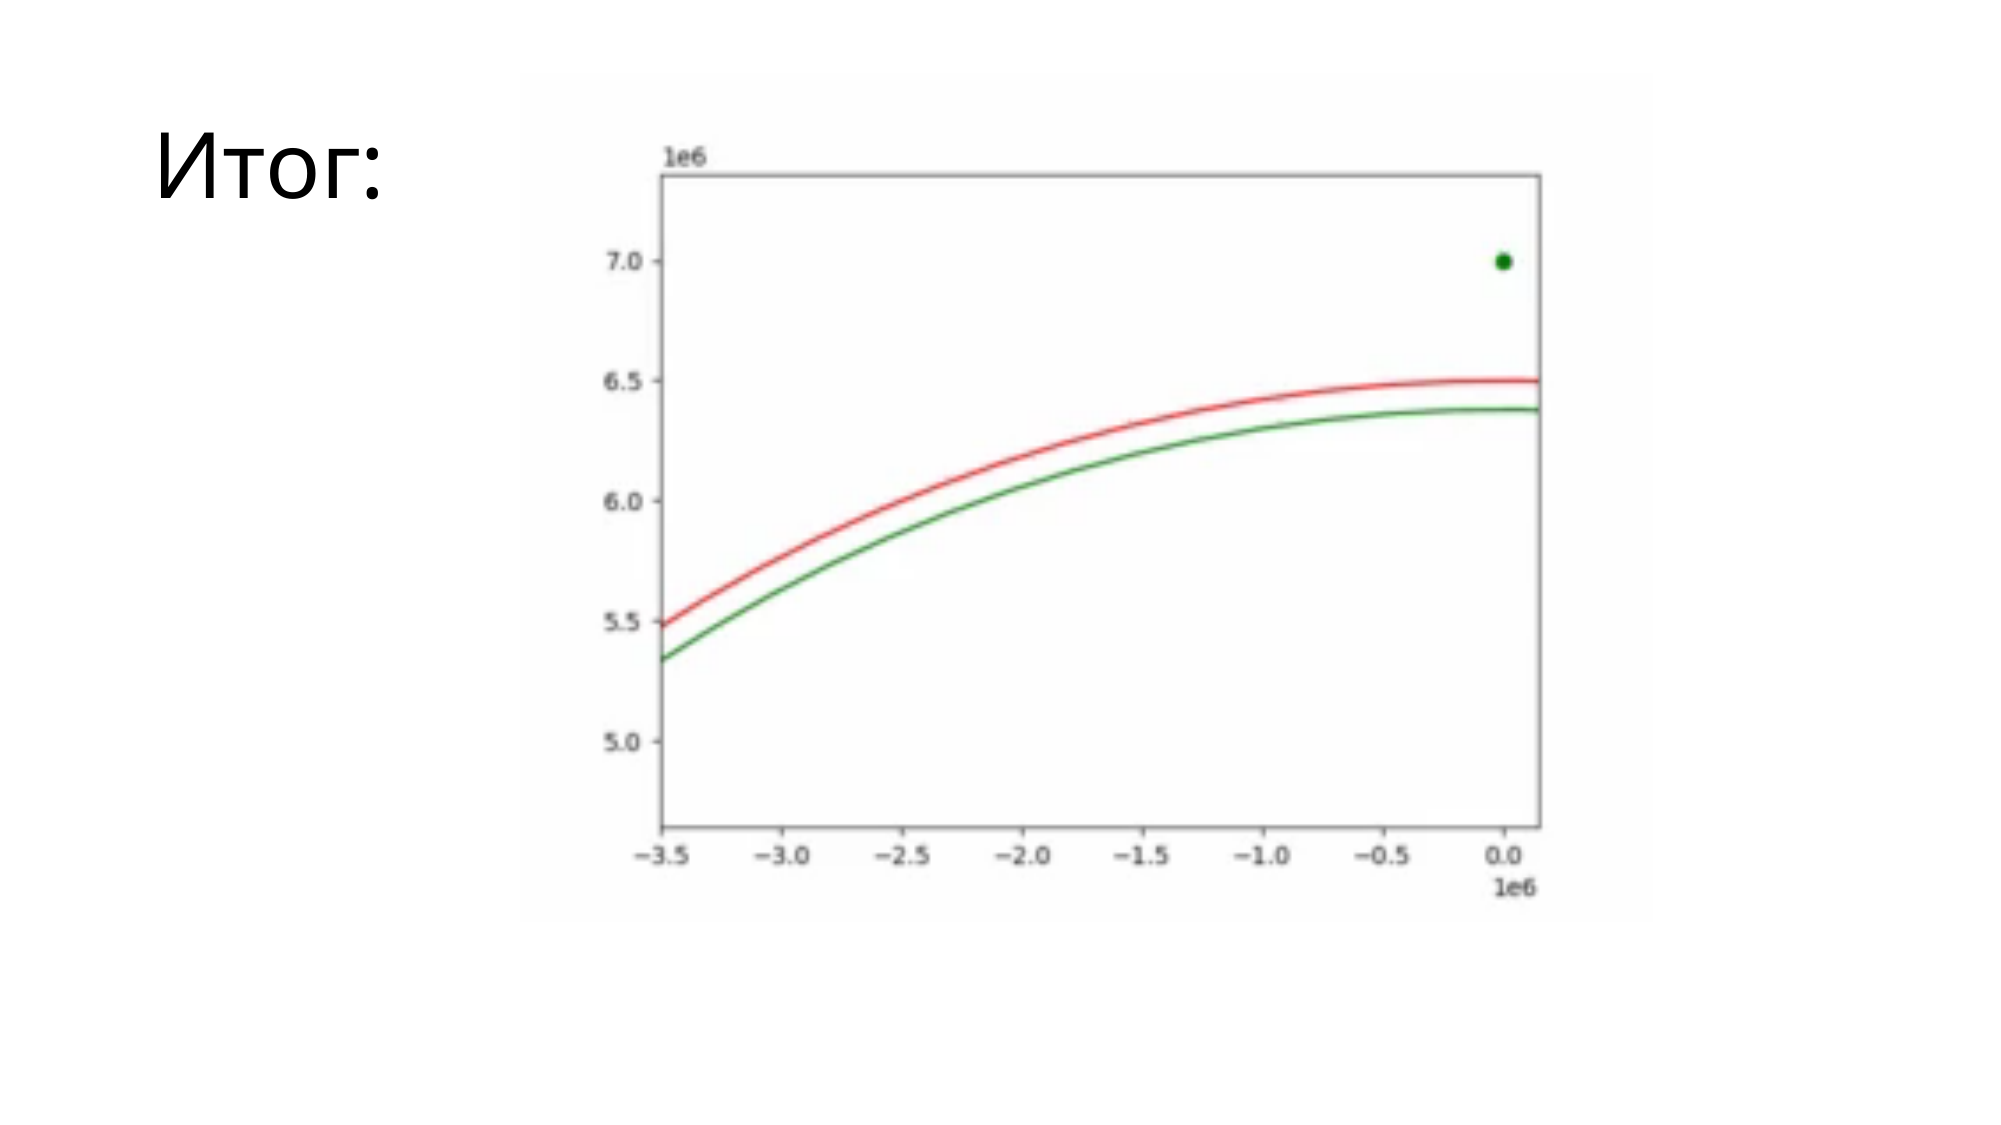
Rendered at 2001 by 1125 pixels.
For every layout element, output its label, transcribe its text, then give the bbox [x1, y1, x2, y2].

title Итог: [137, 59, 443, 278]
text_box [519, 72, 1653, 923]
